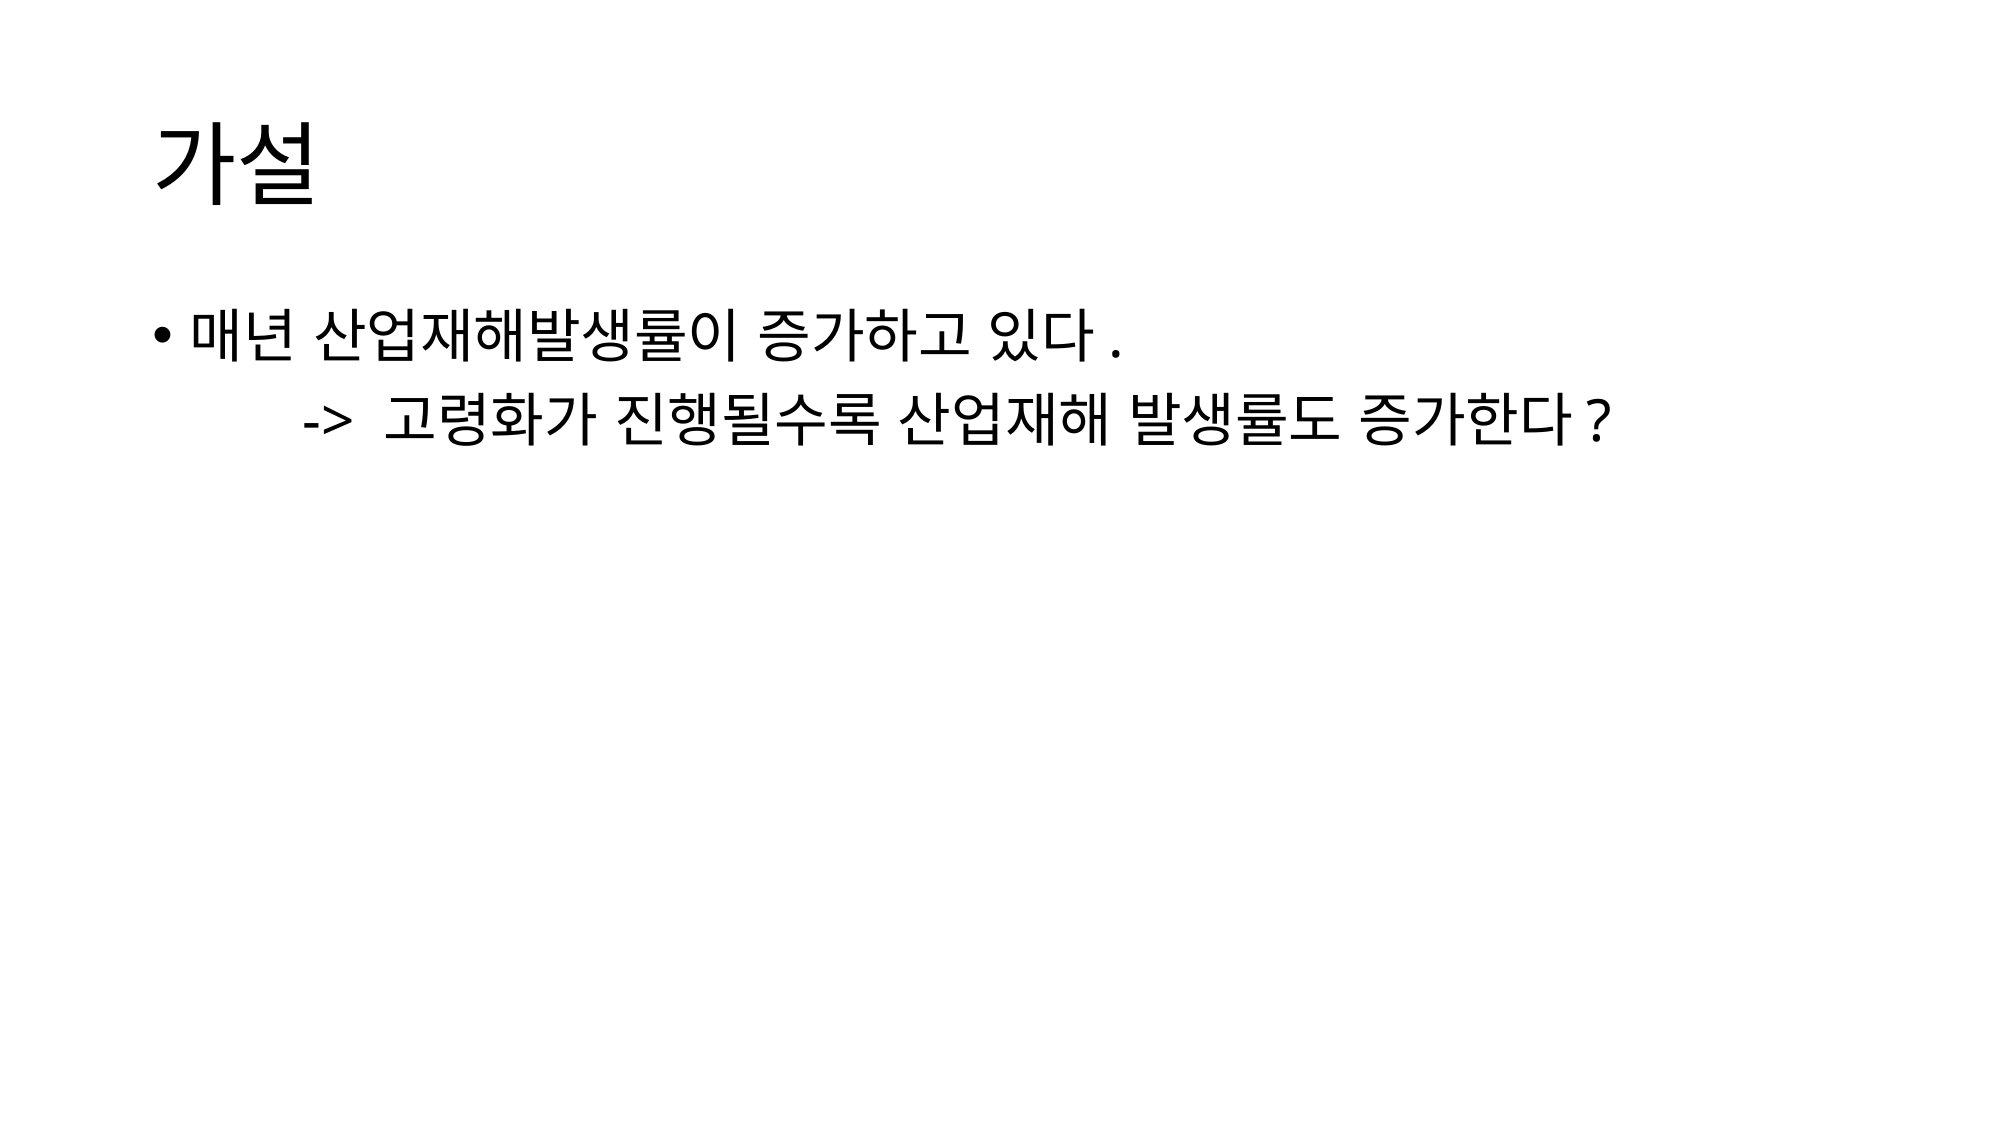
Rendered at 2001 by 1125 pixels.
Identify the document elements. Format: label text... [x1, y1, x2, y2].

title 가설 [137, 59, 1863, 278]
list 매년 산업재해발생률이 증가하고 있다. -> 고령화가 진행될수록 산업재해 발생률도 증가한다? [137, 299, 1863, 1014]
